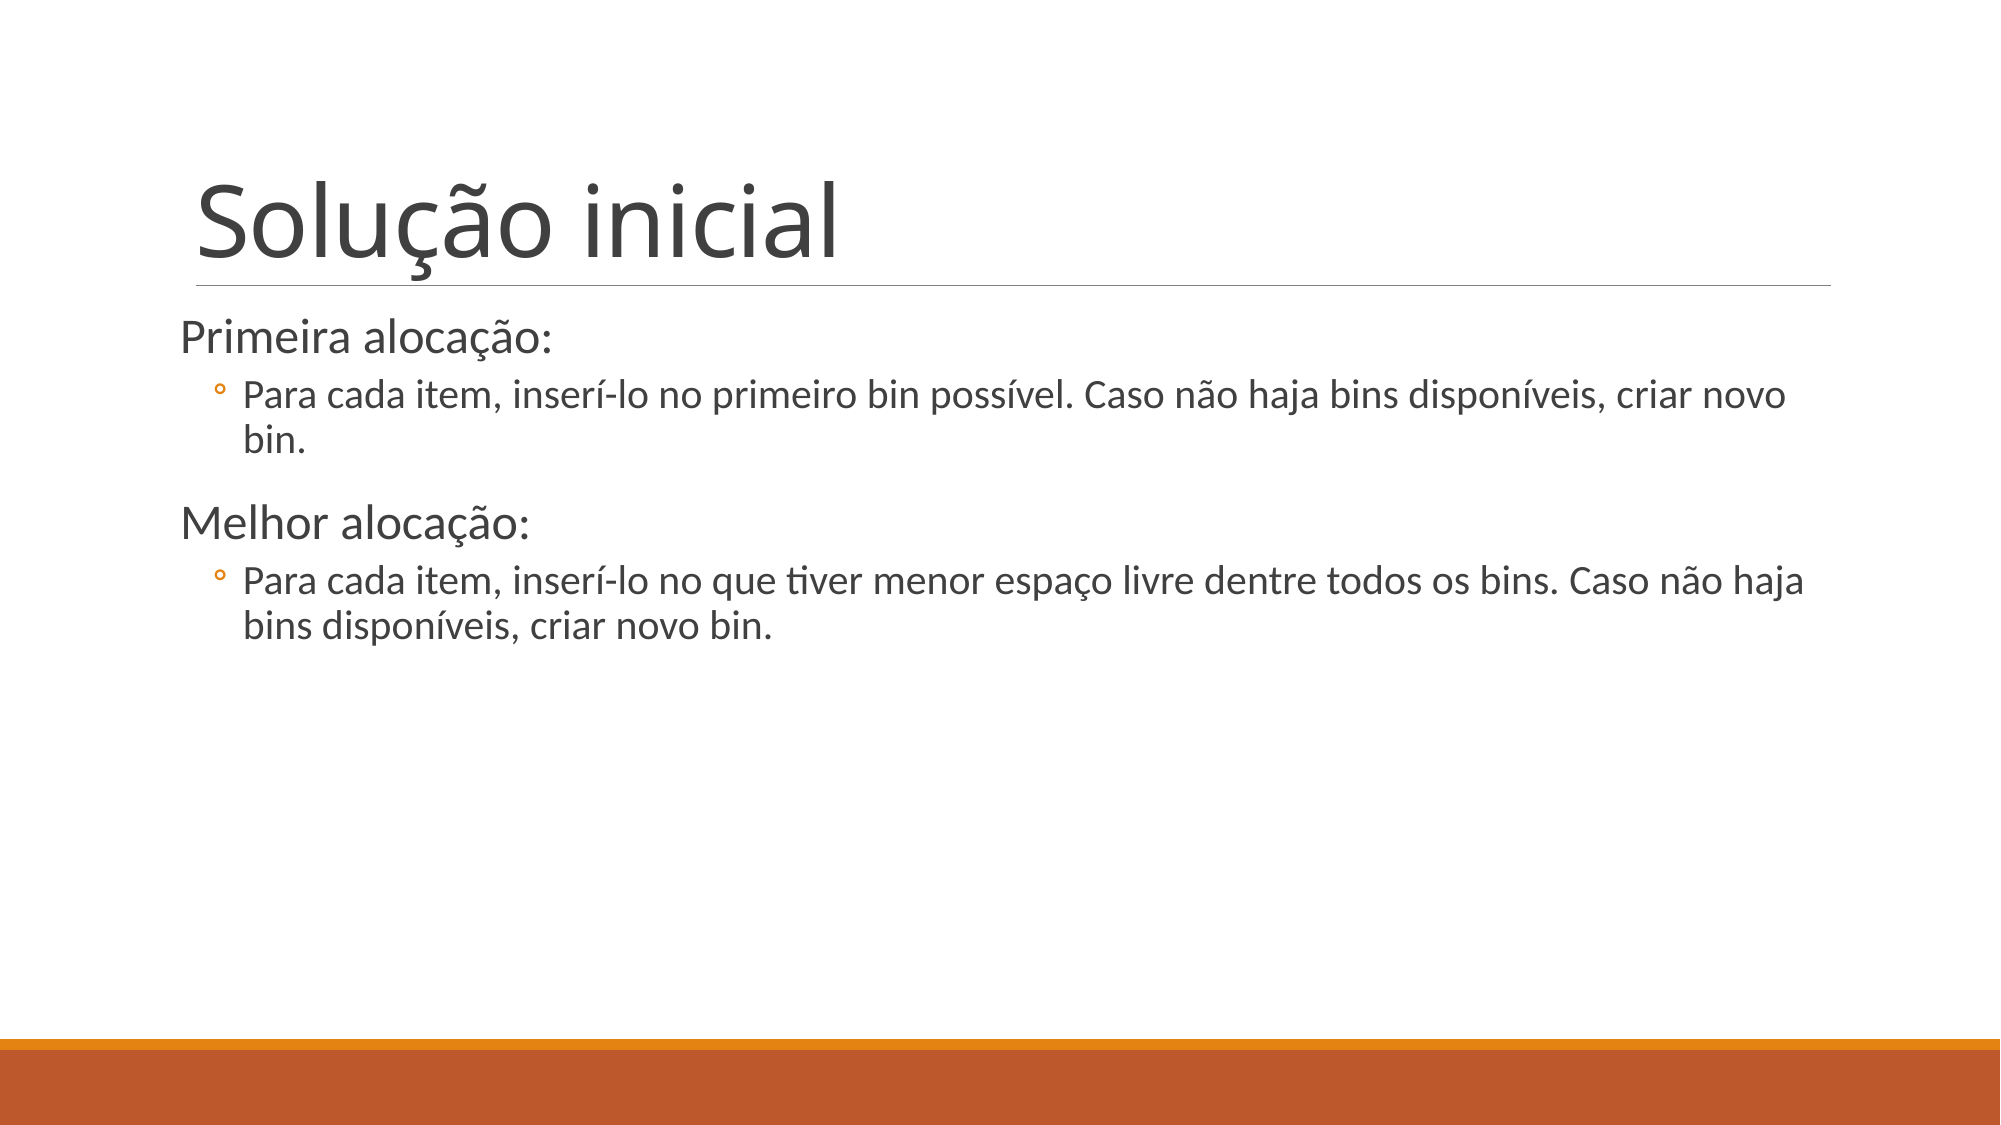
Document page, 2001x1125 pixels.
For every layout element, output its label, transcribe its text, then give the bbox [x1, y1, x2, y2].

list Primeira alocação: Para cada item, inserí-lo no primeiro bin possível. Caso não haja bins disponíveis, criar novo bin. Melhor alocação: Para cada item, inserí-lo no que tiver menor espaço livre dentre todos os bins. Caso não haja bins disponíveis, criar novo bin. [180, 302, 1830, 963]
title Solução inicial [180, 47, 1830, 285]
